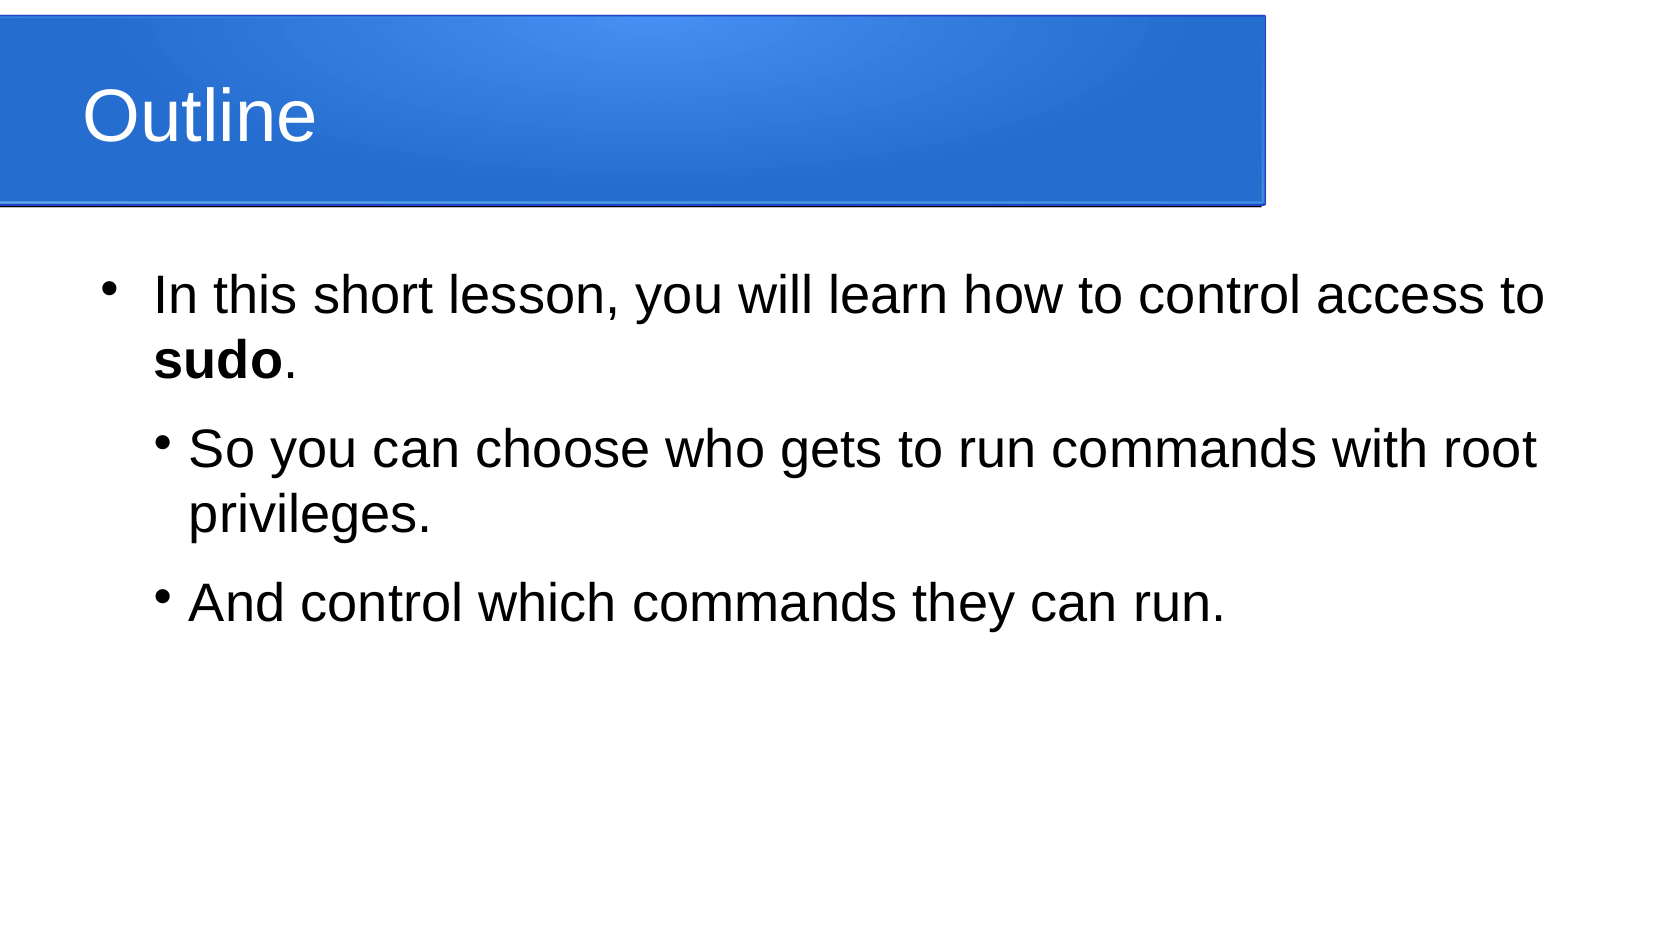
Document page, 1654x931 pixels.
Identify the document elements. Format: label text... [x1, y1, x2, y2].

text_box In this short lesson, you will learn how to control access to sudo. So you can choose who gets to run commands with root privileges. And control which commands they can run. [82, 259, 1571, 862]
text_box Outline [82, 35, 1235, 189]
picture [0, 13, 1269, 211]
